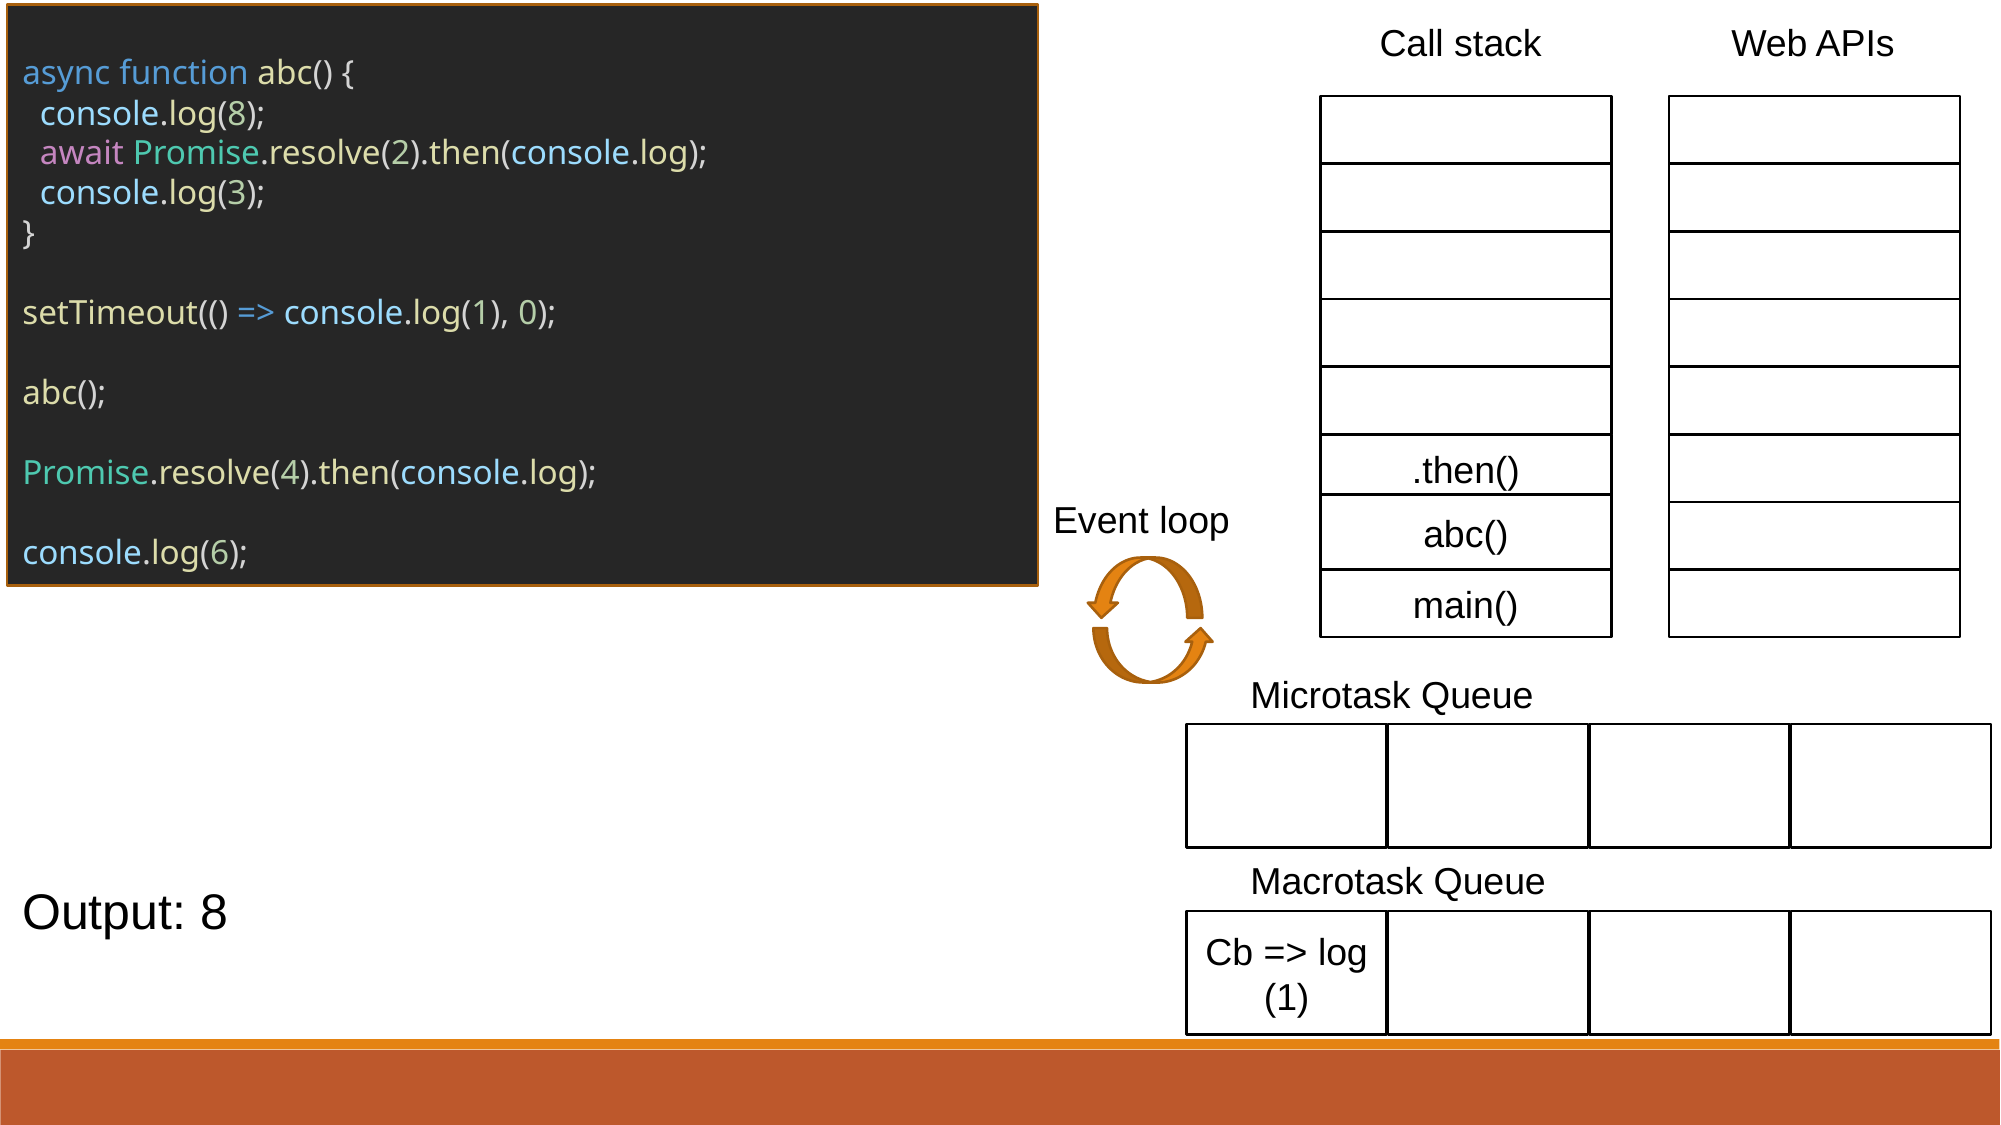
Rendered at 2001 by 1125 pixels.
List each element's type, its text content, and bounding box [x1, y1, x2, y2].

text_box Microtask Queue [1235, 663, 1612, 724]
text_box [1387, 723, 1588, 849]
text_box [1087, 555, 1214, 685]
text_box [1588, 910, 1790, 1036]
text_box [1790, 723, 1992, 849]
text_box Call stack [1364, 11, 1561, 72]
text_box [1387, 910, 1588, 1036]
text_box [1185, 723, 1387, 849]
text_box Macrotask Queue [1235, 849, 1612, 910]
text_box Cb => log(1) [1185, 910, 1387, 1036]
text_box Event loop [1038, 488, 1264, 549]
text_box [1790, 910, 1992, 1036]
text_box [1319, 95, 1612, 638]
text_box async function abc() { console.log(8); await Promise.resolve(2).then(console.log); console.log(3); } setTimeout(() => console.log(1), 0); abc(); Promise.resolve(4).then(console.log); console.log(6); [7, 4, 1025, 619]
text_box [6, 3, 1039, 587]
text_box [1588, 723, 1790, 849]
text_box Web APIs [1716, 11, 1943, 72]
text_box Output: 8 [7, 872, 458, 947]
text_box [1668, 95, 1961, 638]
